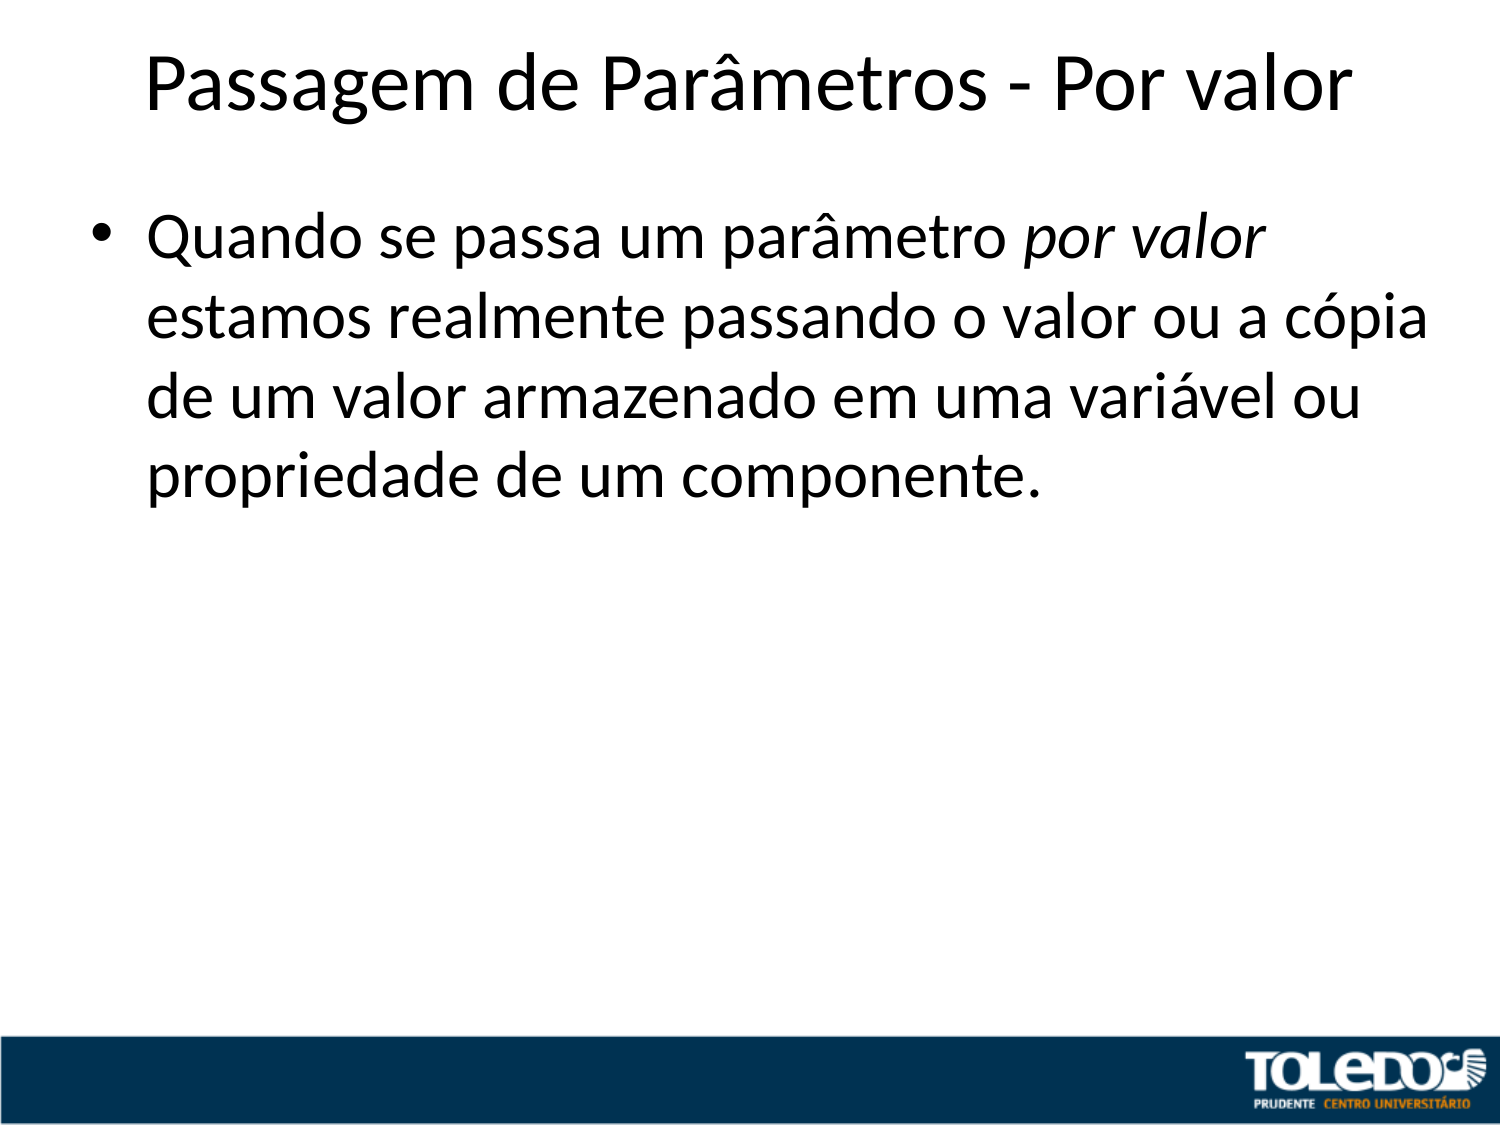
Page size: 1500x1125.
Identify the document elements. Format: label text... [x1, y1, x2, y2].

picture [0, 0, 1500, 1125]
title Passagem de Parâmetros - Por valor [75, 19, 1425, 136]
list Quando se passa um parâmetro por valor estamos realmente passando o valor ou a cópia de um valor armazenado em uma variável ou propriedade de um componente. [75, 183, 1447, 906]
